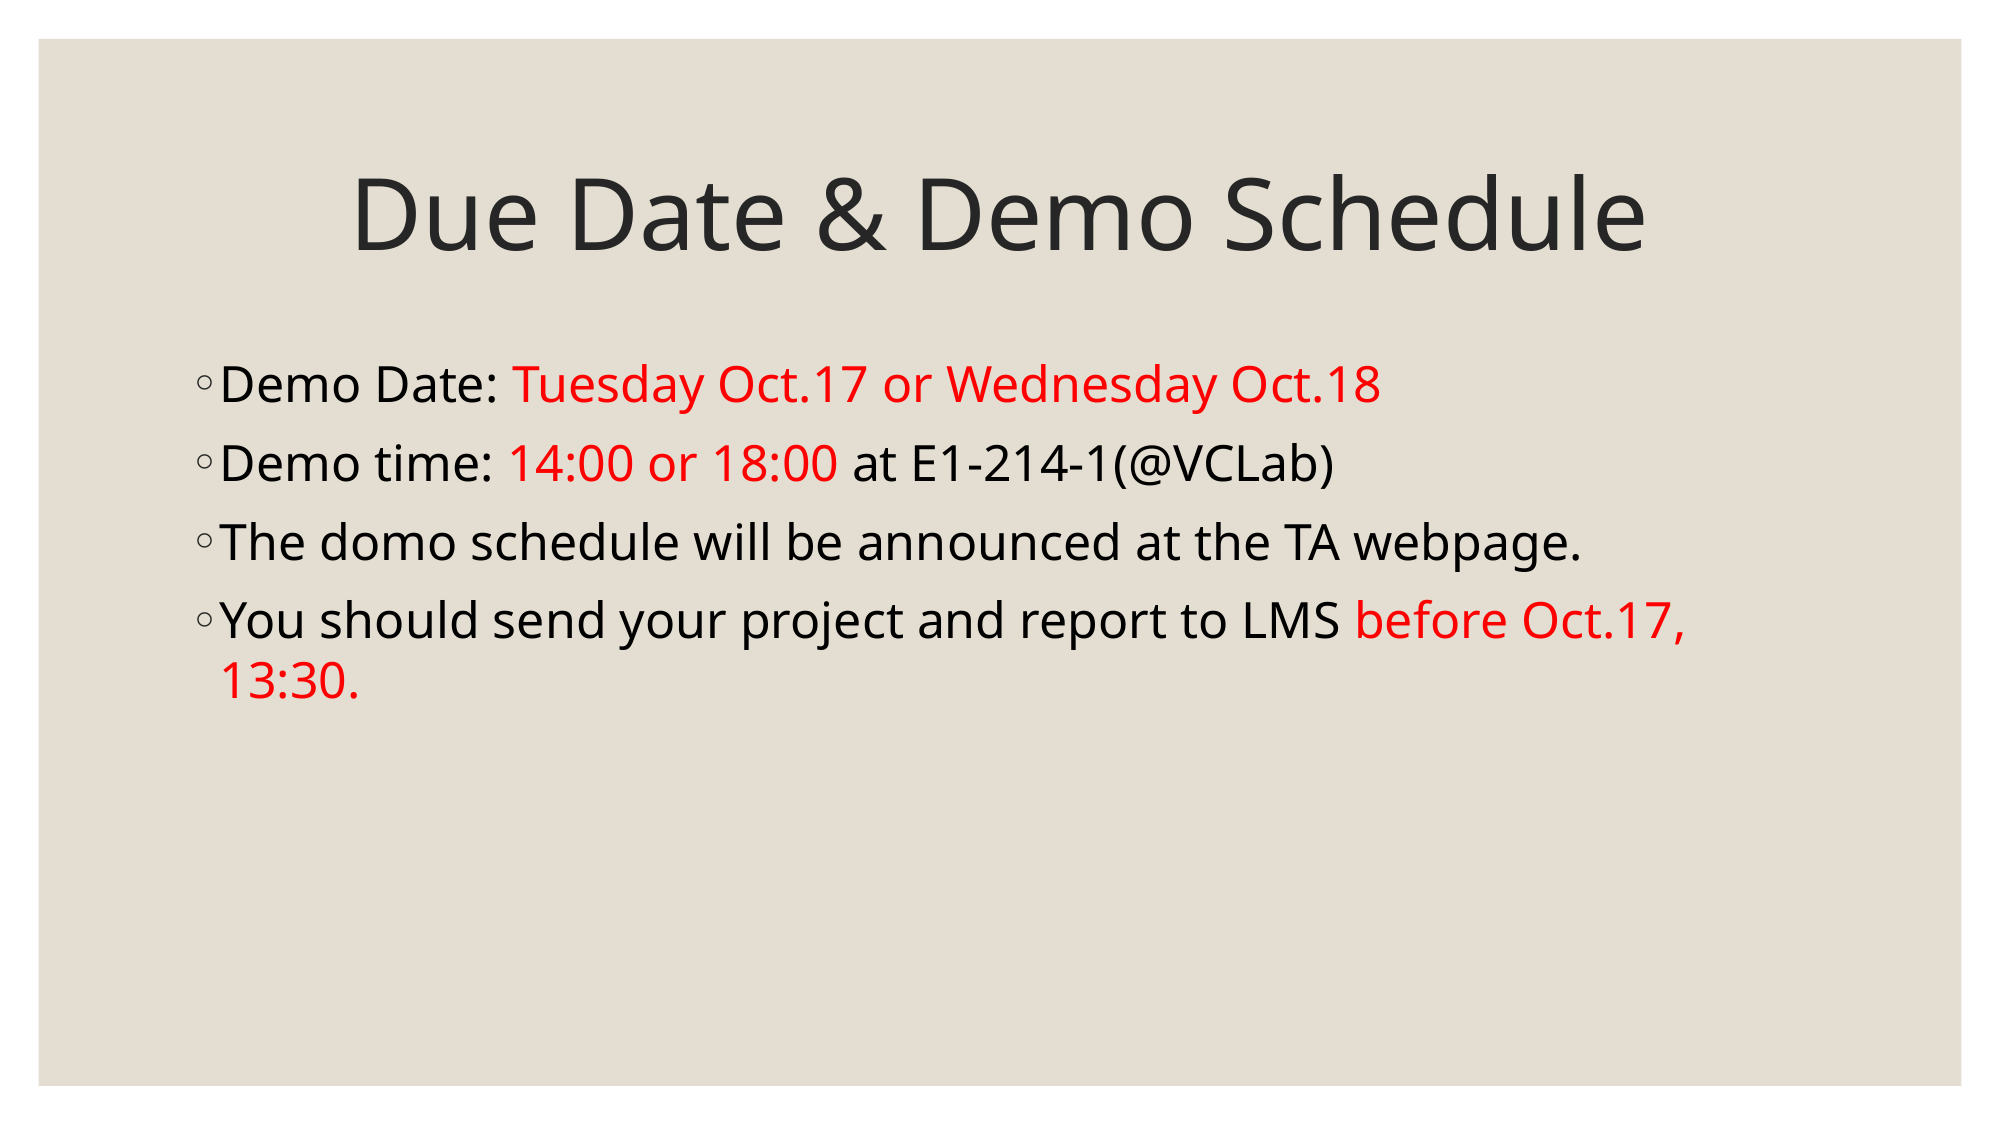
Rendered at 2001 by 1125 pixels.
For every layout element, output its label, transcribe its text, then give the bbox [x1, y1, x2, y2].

list Demo Date: Tuesday Oct.17 or Wednesday Oct.18 Demo time: 14:00 or 18:00 at E1-214-1(@VCLab) The domo schedule will be announced at the TA webpage. You should send your project and report to LMS before Oct.17, 13:30. [174, 345, 1825, 990]
title Due Date & Demo Schedule [174, 105, 1825, 331]
